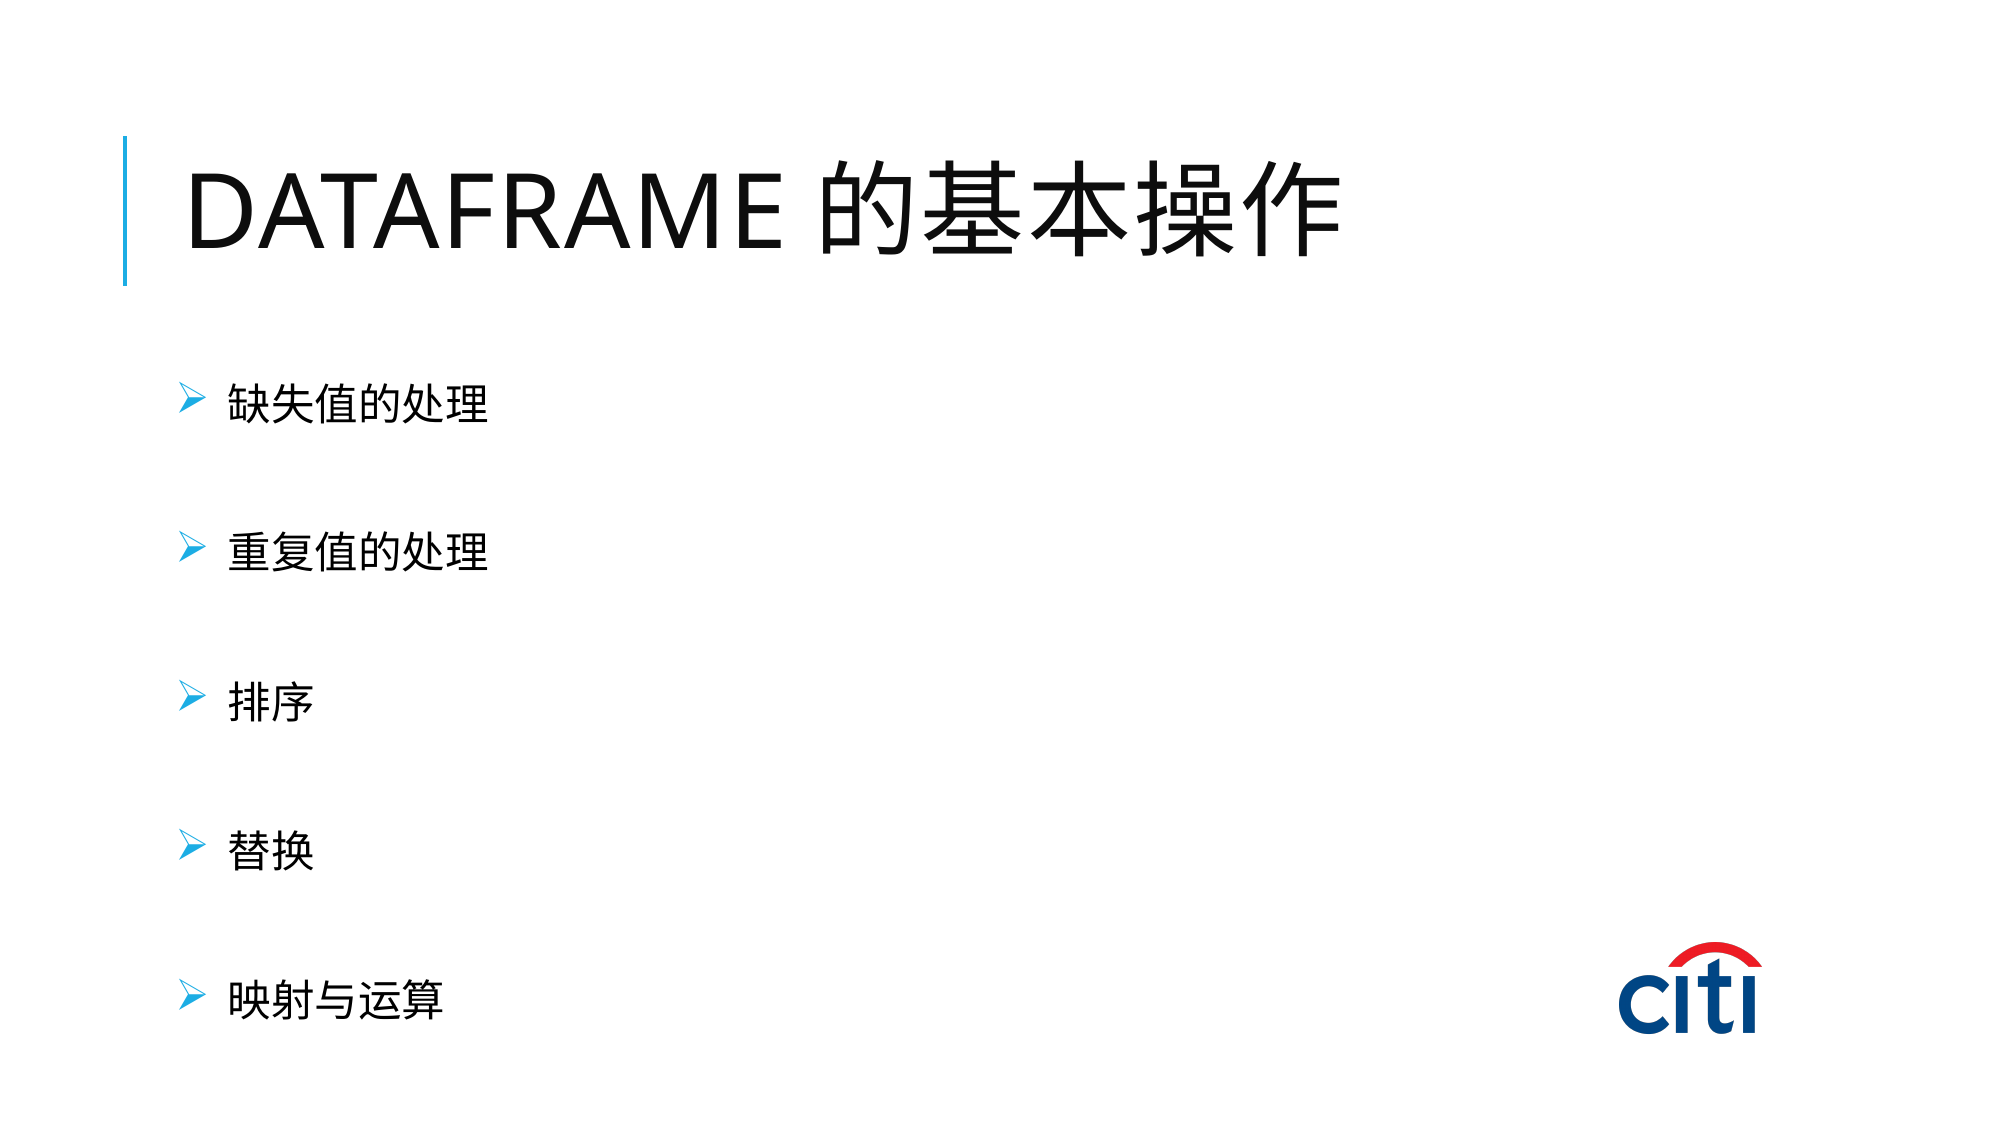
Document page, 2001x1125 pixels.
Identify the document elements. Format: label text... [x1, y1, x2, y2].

list 缺失值的处理 重复值的处理 排序 替换 映射与运算 [168, 375, 1763, 1035]
title dataframe的基本操作 [168, 96, 1763, 342]
